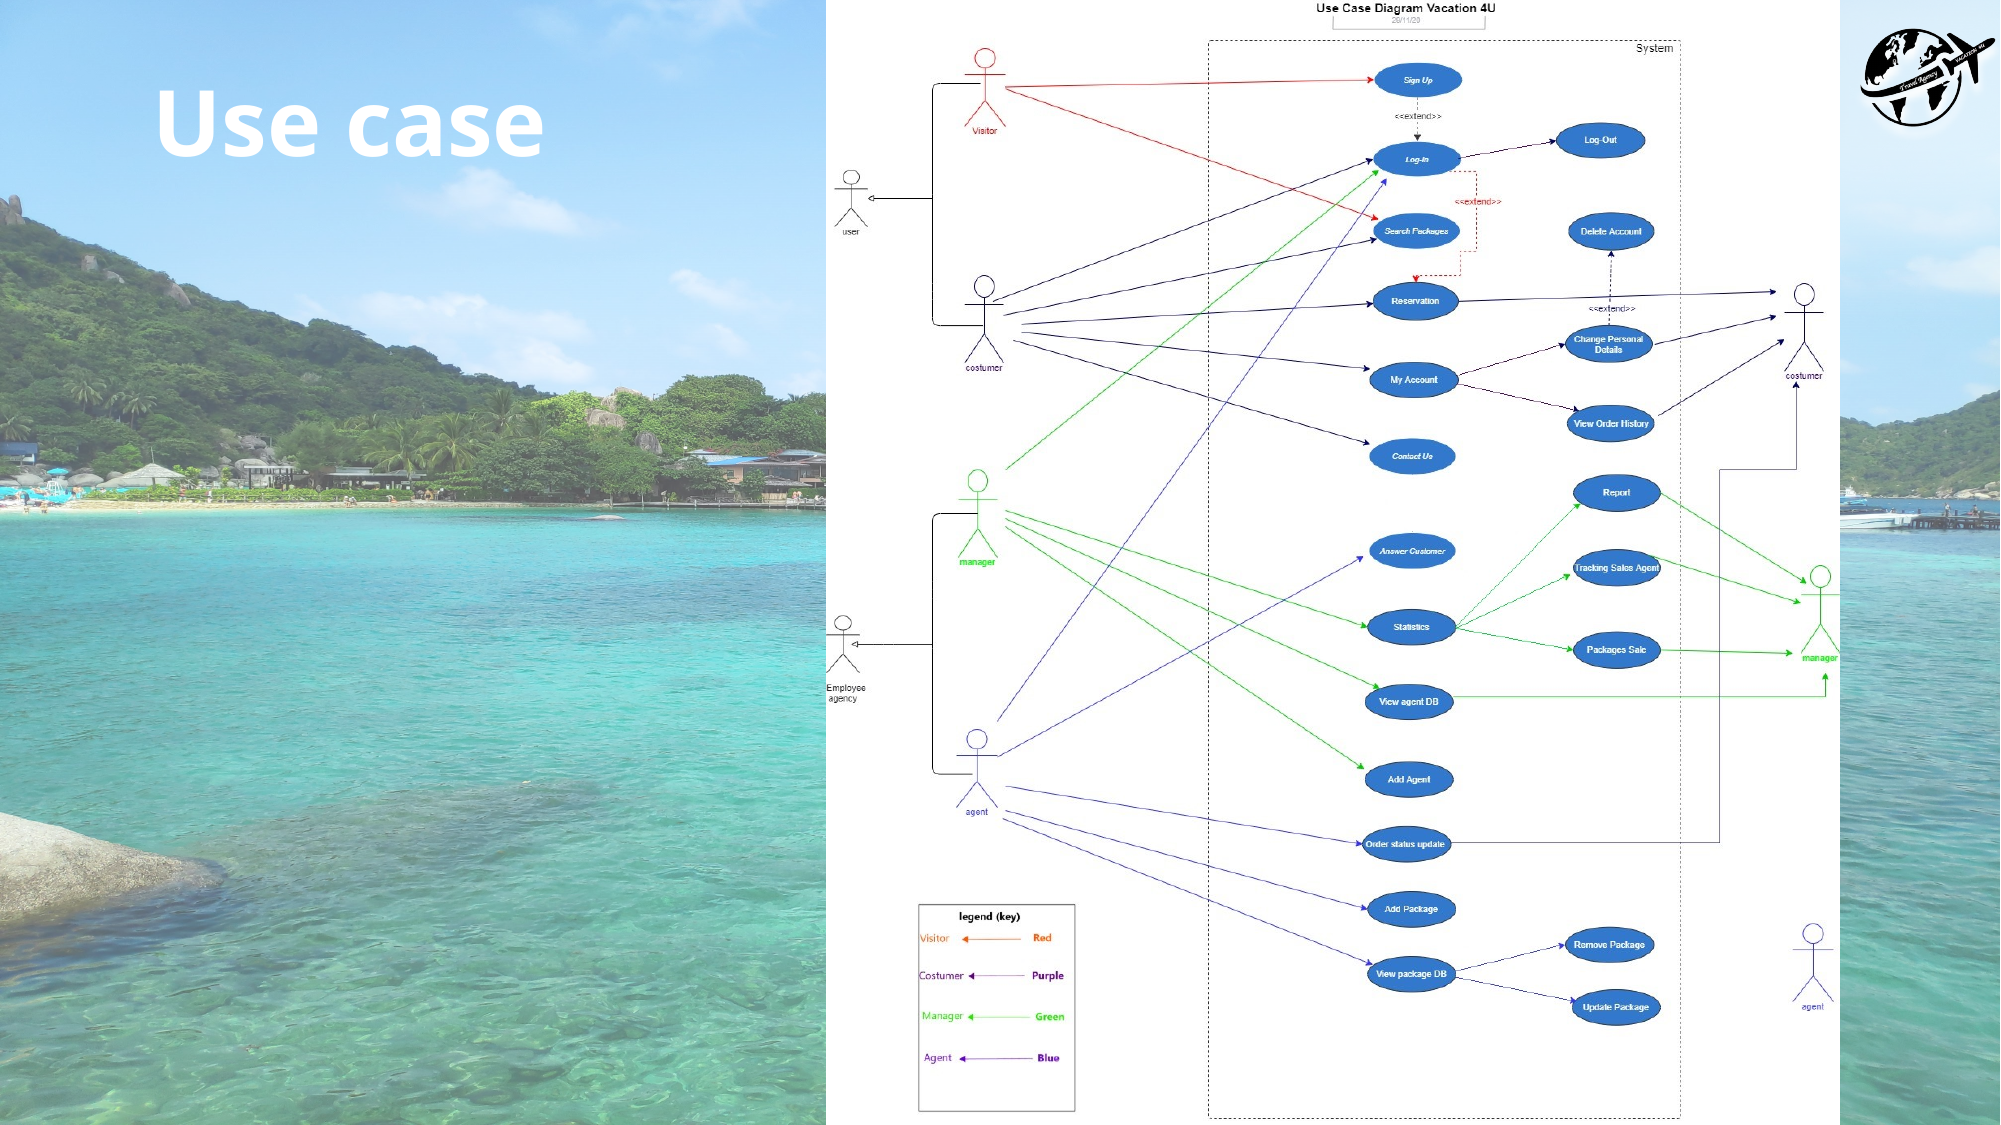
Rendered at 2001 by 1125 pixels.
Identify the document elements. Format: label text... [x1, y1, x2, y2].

title Use case [137, 18, 826, 236]
picture [826, 0, 2000, 1125]
